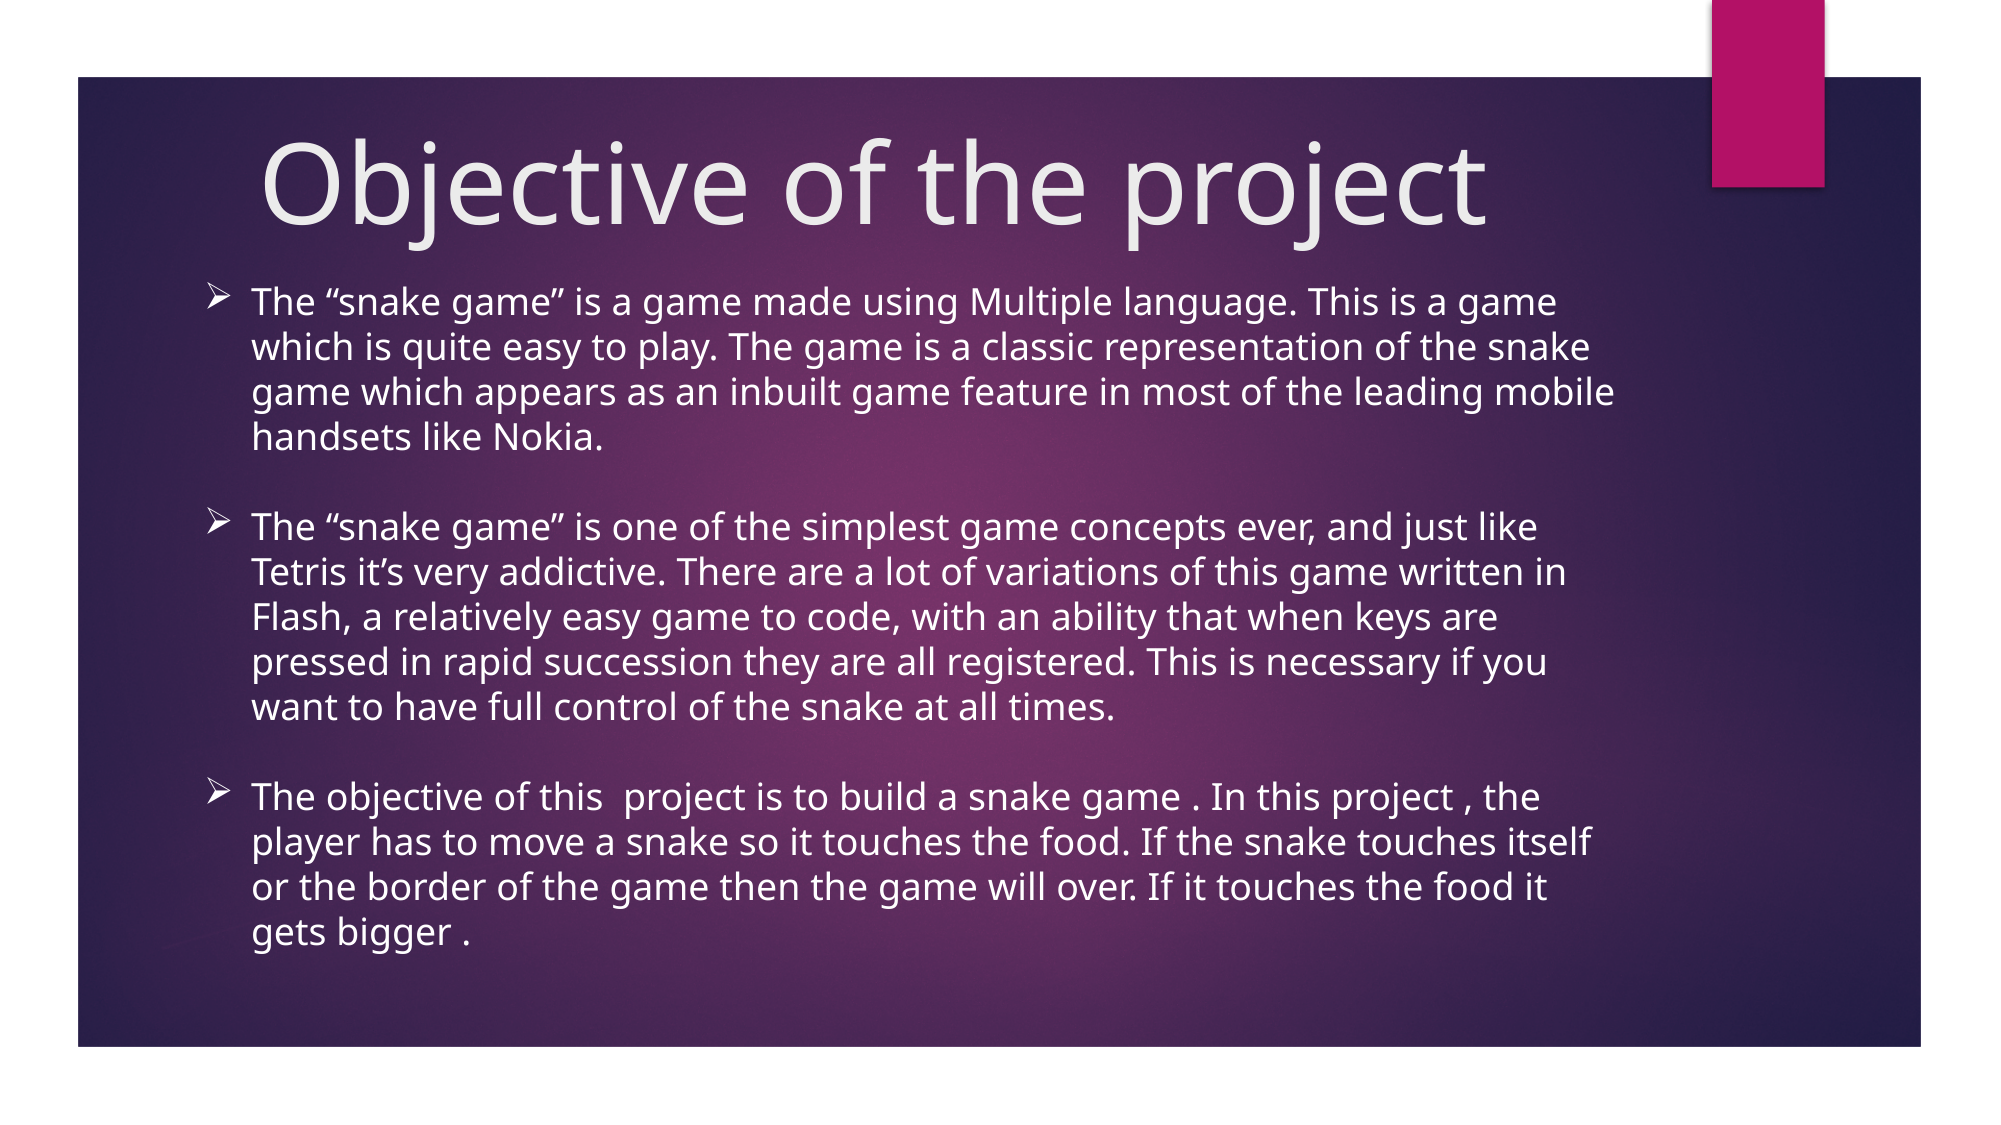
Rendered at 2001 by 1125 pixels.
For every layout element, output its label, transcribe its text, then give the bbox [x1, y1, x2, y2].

text_box The “snake game” is a game made using Multiple language. This is a game which is quite easy to play. The game is a classic representation of the snake game which appears as an inbuilt game feature in most of the leading mobile handsets like Nokia. The “snake game” is one of the simplest game concepts ever, and just like Tetris it’s very addictive. There are a lot of variations of this game written in Flash, a relatively easy game to code, with an ability that when keys are pressed in rapid succession they are all registered. This is necessary if you want to have full control of the snake at all times. The objective of this project is to build a snake game . In this project , the player has to move a snake so it touches the food. If the snake touches itself or the border of the game then the game will over. If it touches the food it gets bigger . [189, 270, 1638, 1006]
title Objective of the project [243, 161, 1638, 255]
